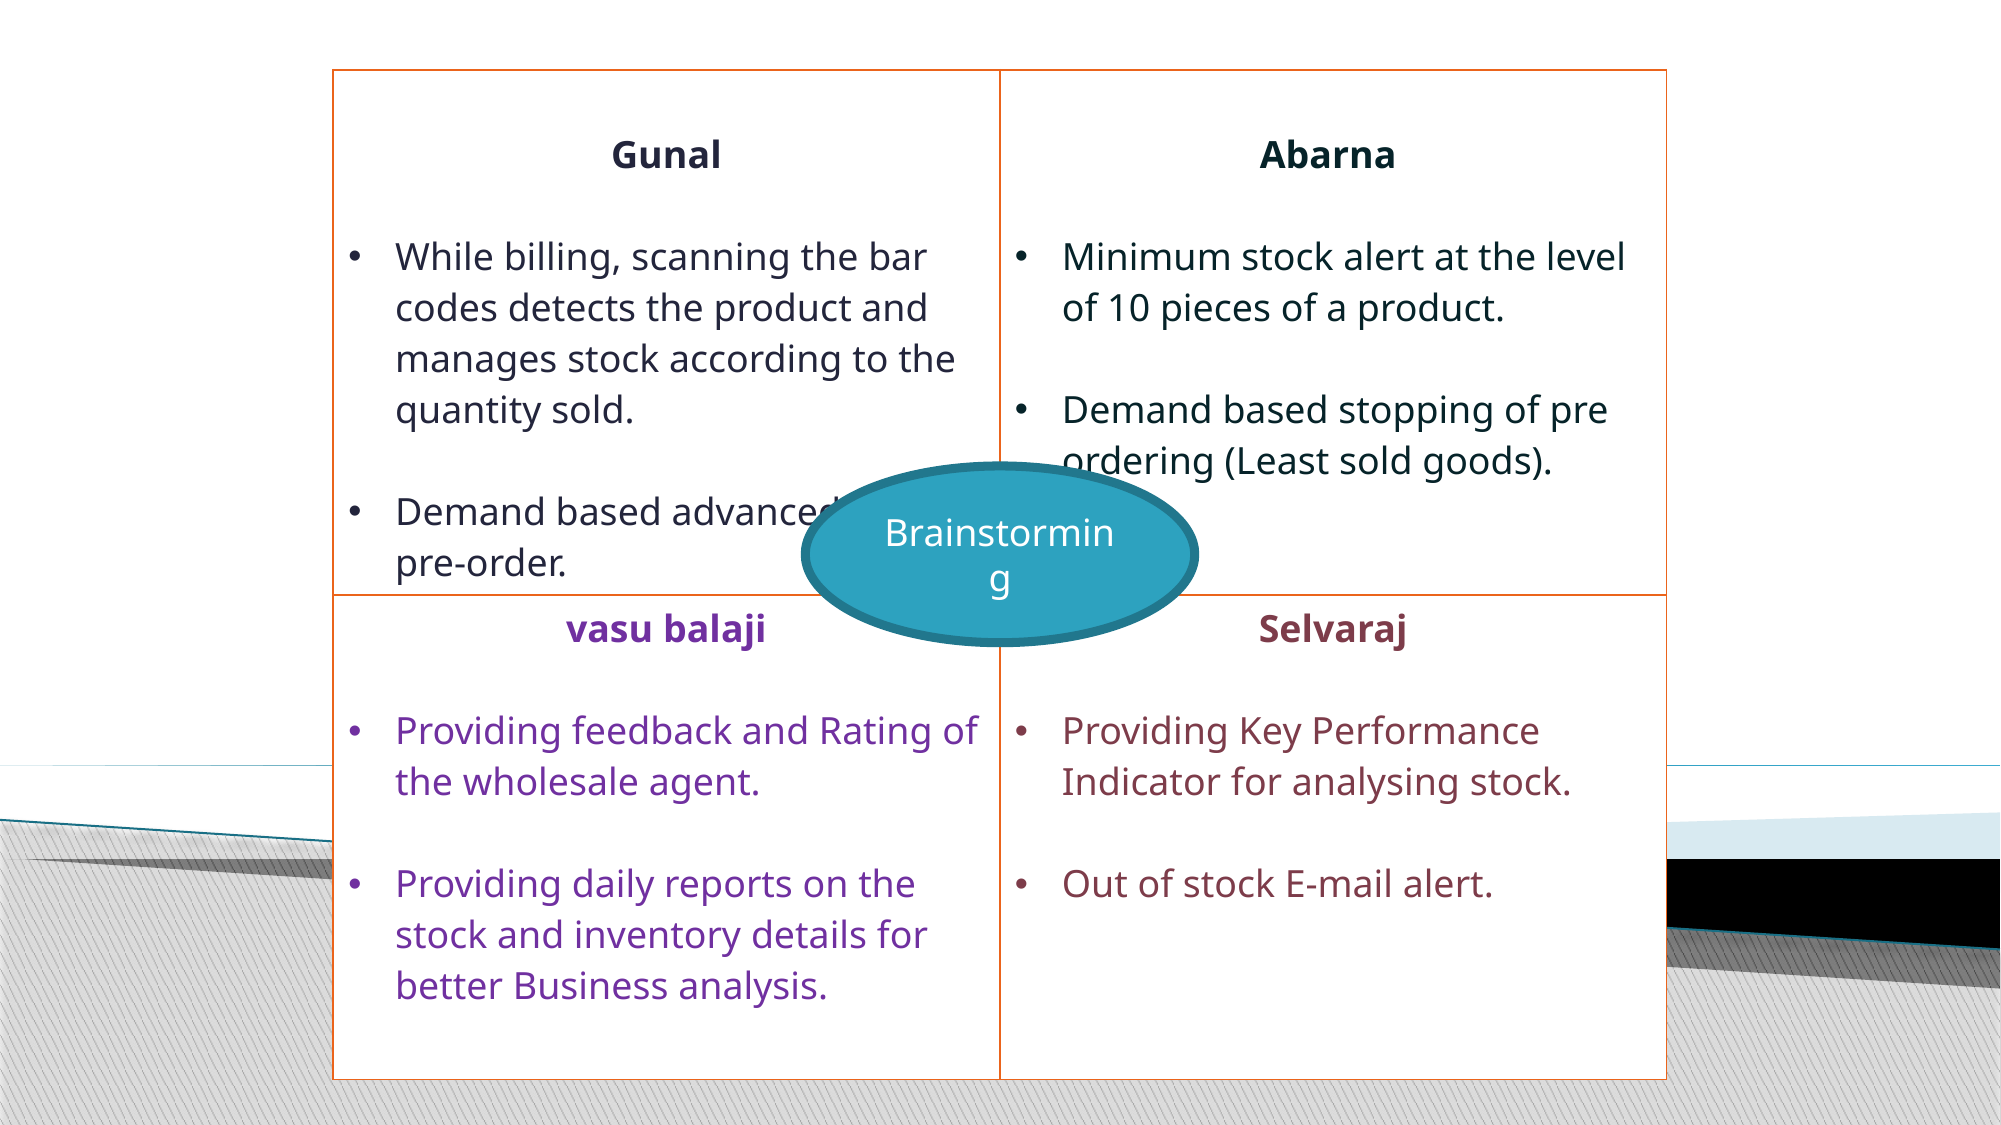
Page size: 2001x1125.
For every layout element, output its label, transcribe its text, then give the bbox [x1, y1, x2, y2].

table_cell vasu balaji Providing feedback and Rating of the wholesale agent. Providing daily reports on the stock and inventory details for better Business analysis. [334, 596, 999, 1079]
picture [1667, 929, 2000, 989]
table_header Abarna Minimum stock alert at the level of 10 pieces of a product. Demand based stopping of pre ordering (Least sold goods). [1001, 71, 1666, 594]
table_header Gunal While billing, scanning the bar codes detects the product and manages stock according to the quantity sold. Demand based advanced stock pre-order. [334, 71, 999, 594]
text_box Brainstorming [800, 461, 1200, 648]
table_cell Selvaraj Providing Key Performance Indicator for analysing stock. Out of stock E-mail alert. [1001, 596, 1666, 1079]
picture [7, 859, 332, 880]
